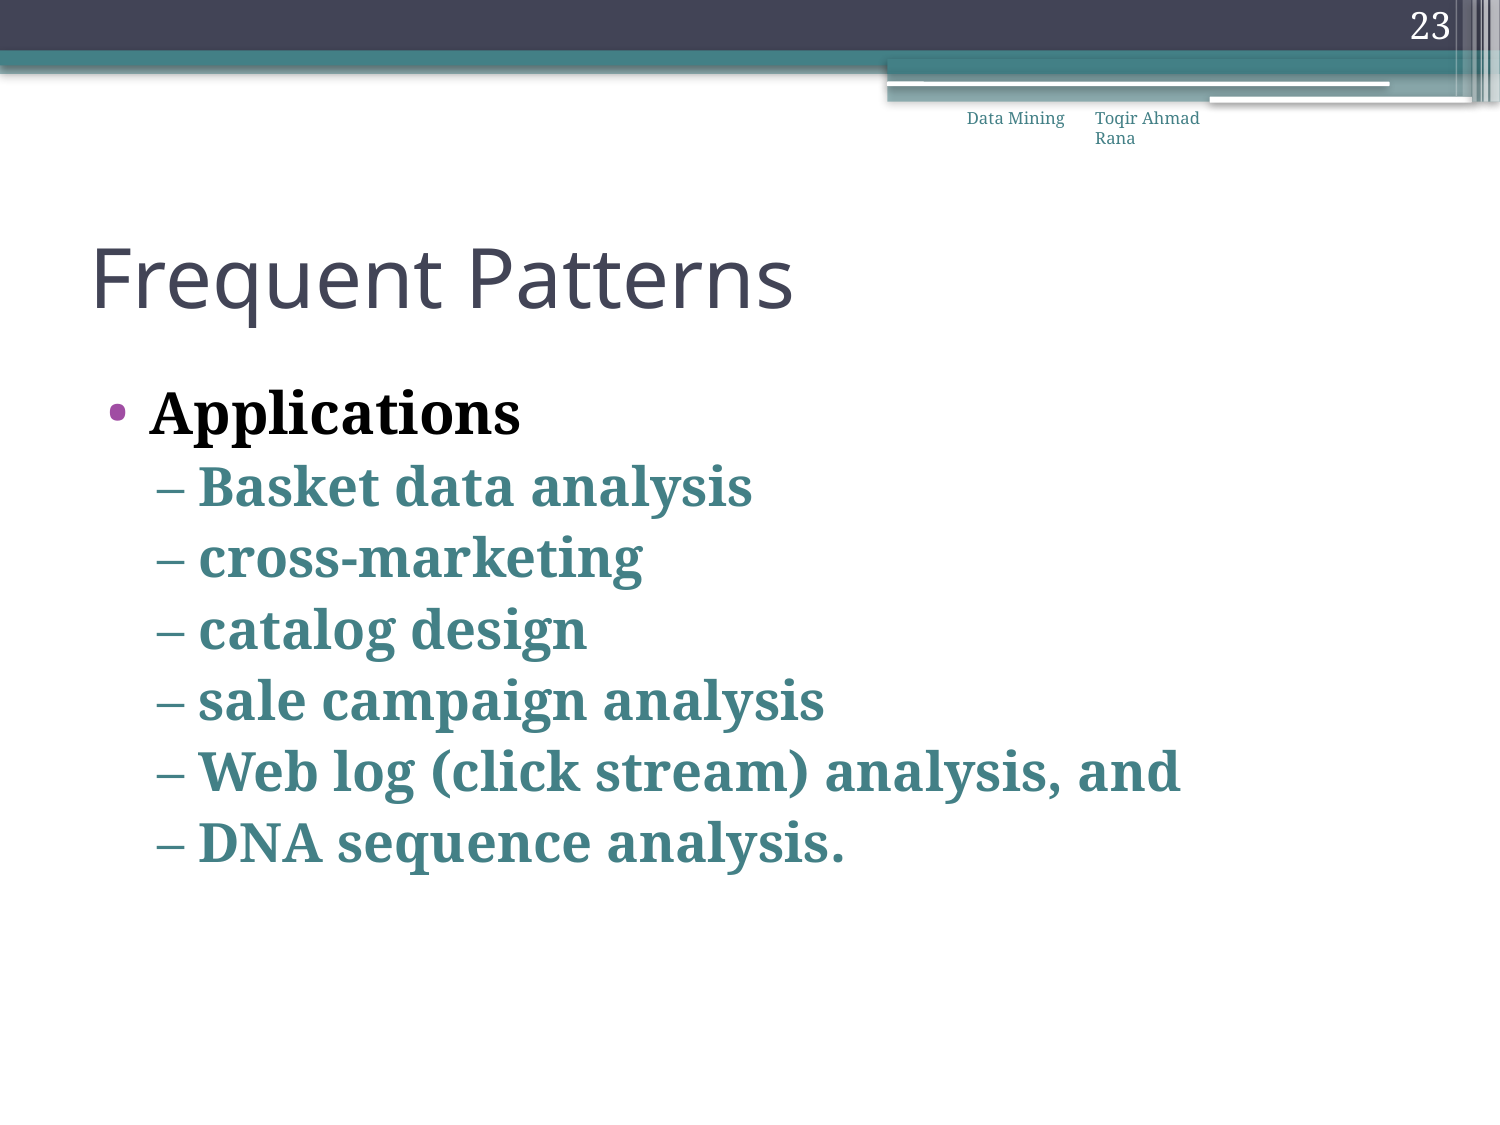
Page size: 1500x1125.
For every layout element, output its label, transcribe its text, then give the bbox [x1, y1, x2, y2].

title Frequent Patterns [75, 187, 1425, 363]
slide_number Toqir Ahmad Rana [1080, 100, 1238, 176]
slide_number 23 [1341, 0, 1466, 61]
list Applications – Basket data analysis – cross-marketing – catalog design – sale campaign analysis – Web log (click stream) analysis, and – DNA sequence analysis. [75, 368, 1425, 1079]
footer Data Mining [862, 100, 1080, 176]
